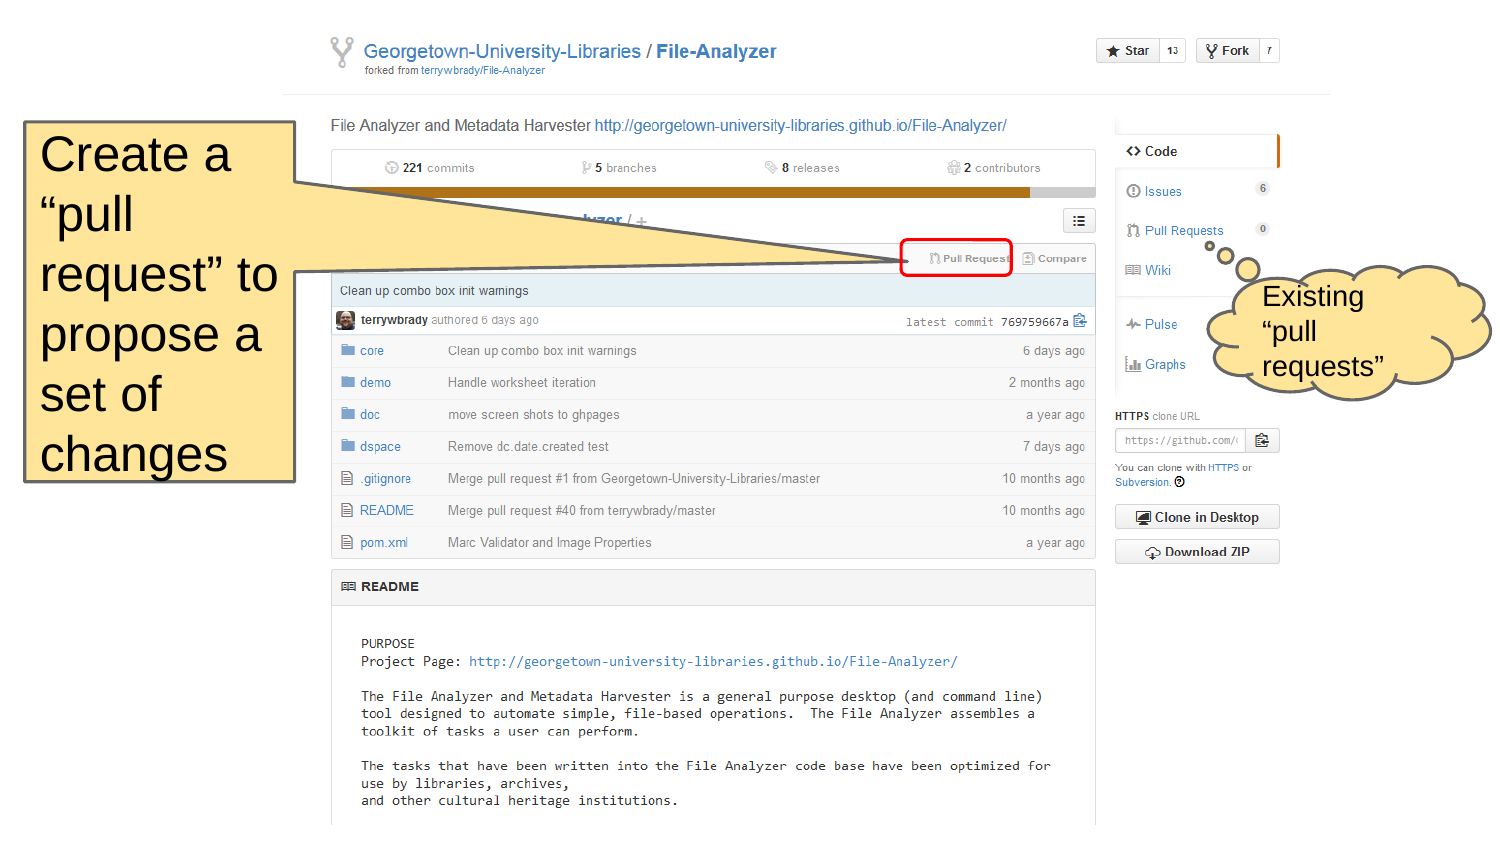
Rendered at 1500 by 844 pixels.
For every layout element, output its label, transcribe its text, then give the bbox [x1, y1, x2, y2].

text_box Existing “pull requests” [1334, 266, 1491, 400]
picture [283, 18, 1330, 826]
text_box Create a “pull request” to propose a set of changes [24, 121, 278, 482]
